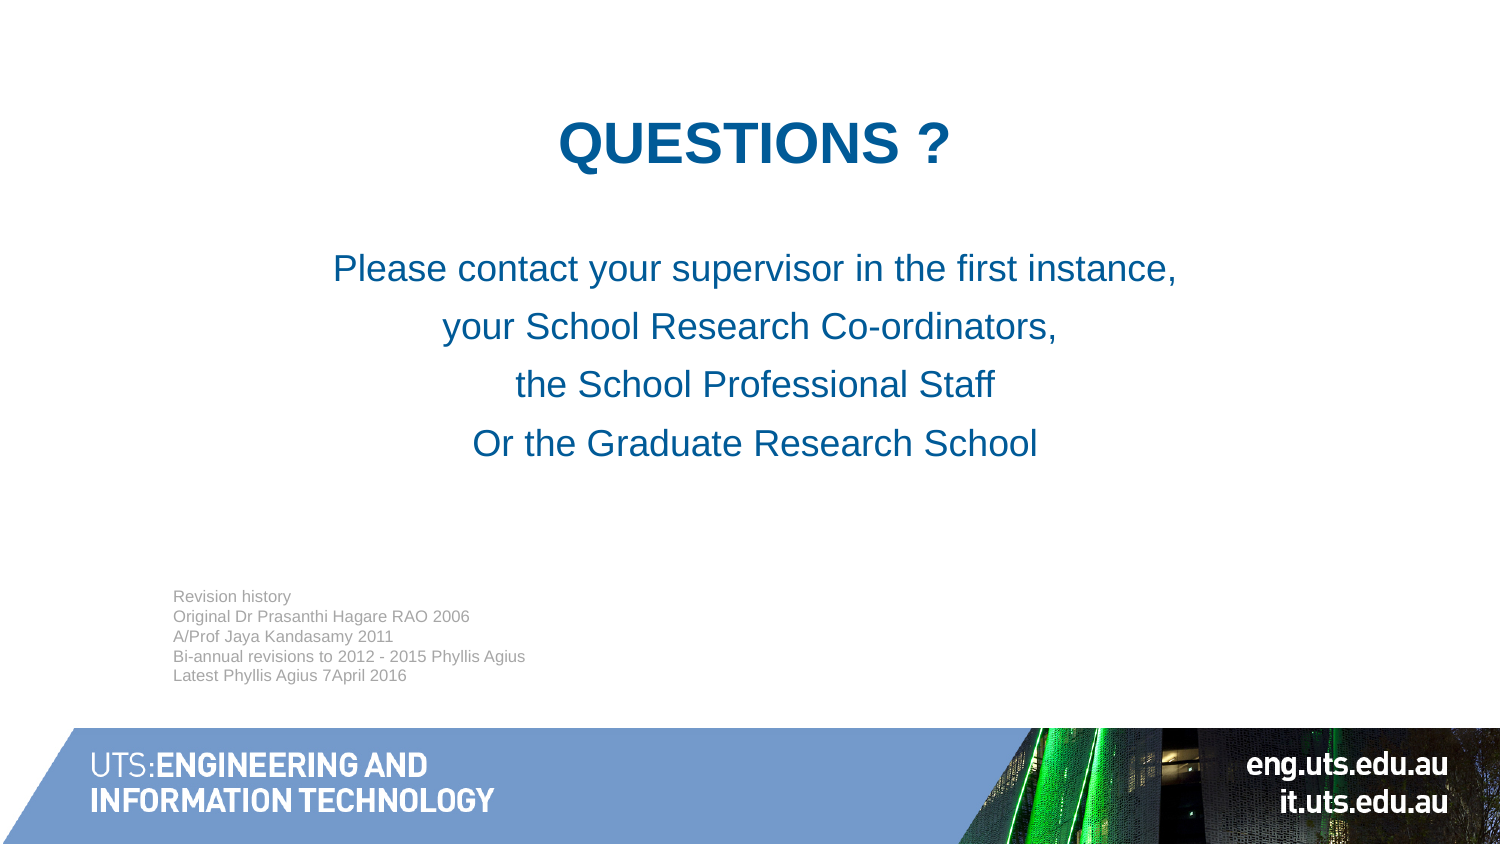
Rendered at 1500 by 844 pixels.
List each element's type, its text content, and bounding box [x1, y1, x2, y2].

text_box Revision history Original Dr Prasanthi Hagare RAO 2006 A/Prof Jaya Kandasamy 2011 Bi-annual revisions to 2012 - 2015 Phyllis Agius Latest Phyllis Agius 7April 2016 [158, 578, 1086, 693]
title Questions ? [88, 58, 1423, 179]
list Please contact your supervisor in the first instance, your School Research Co-ordinators, the School Professional Staff Or the Graduate Research School [88, 205, 1423, 692]
picture [0, 0, 1500, 844]
